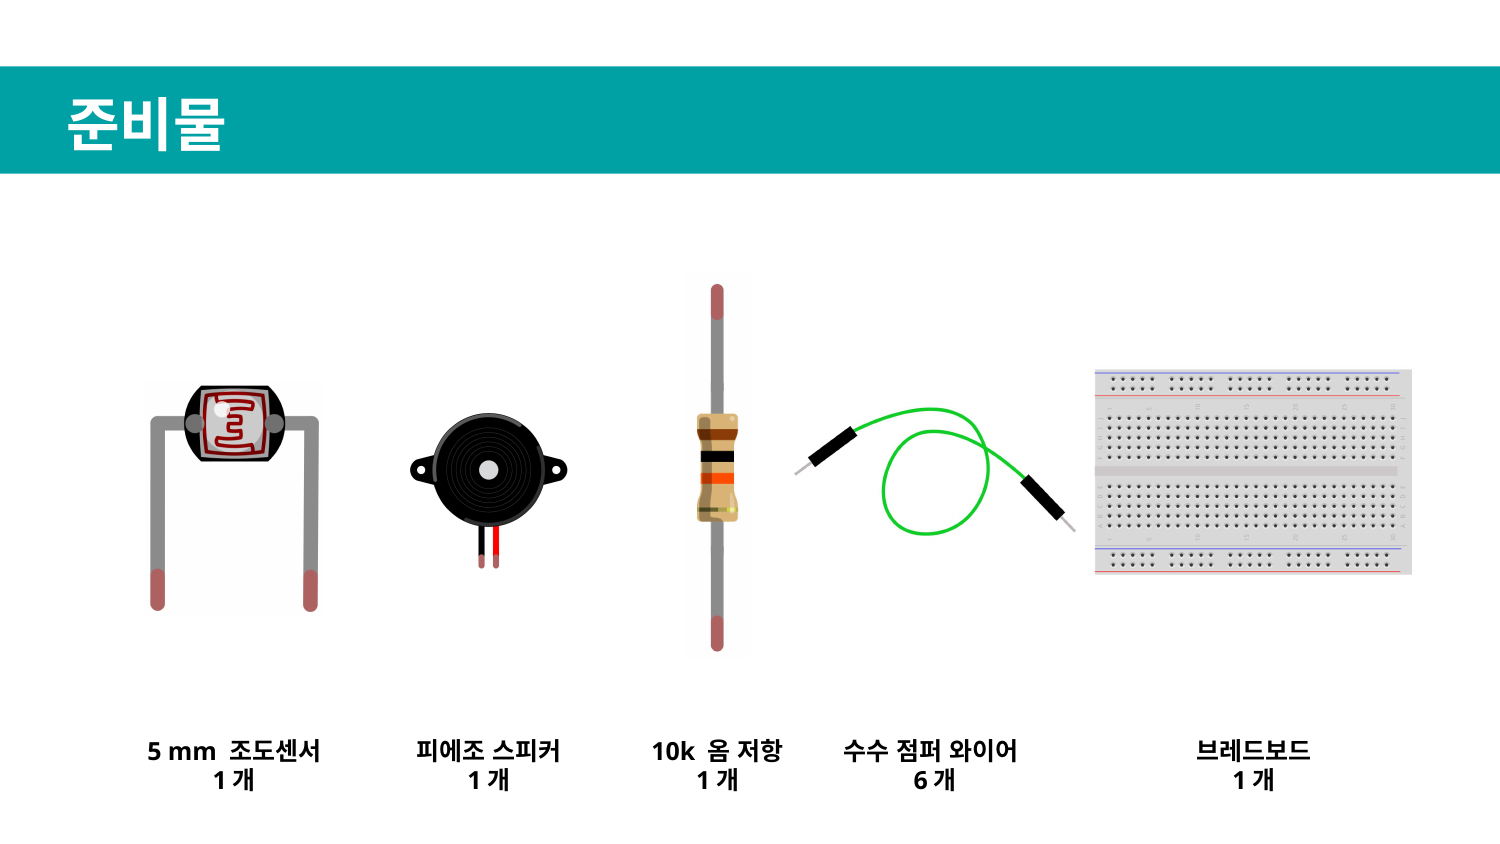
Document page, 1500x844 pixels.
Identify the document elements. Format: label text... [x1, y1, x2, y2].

text_box 수수 점퍼 와이어 6개 [867, 729, 1105, 801]
text_box 10k 옴 저항 1개 [638, 729, 867, 801]
text_box 피에조 스피커 1개 [340, 729, 638, 801]
text_box 브레드보드 1개 [1105, 729, 1403, 801]
picture [685, 273, 750, 660]
picture [783, 376, 1087, 567]
picture [1093, 366, 1415, 577]
text_box 5 mm 조도센서 1개 [85, 729, 340, 801]
picture [408, 407, 570, 571]
picture [144, 381, 324, 617]
